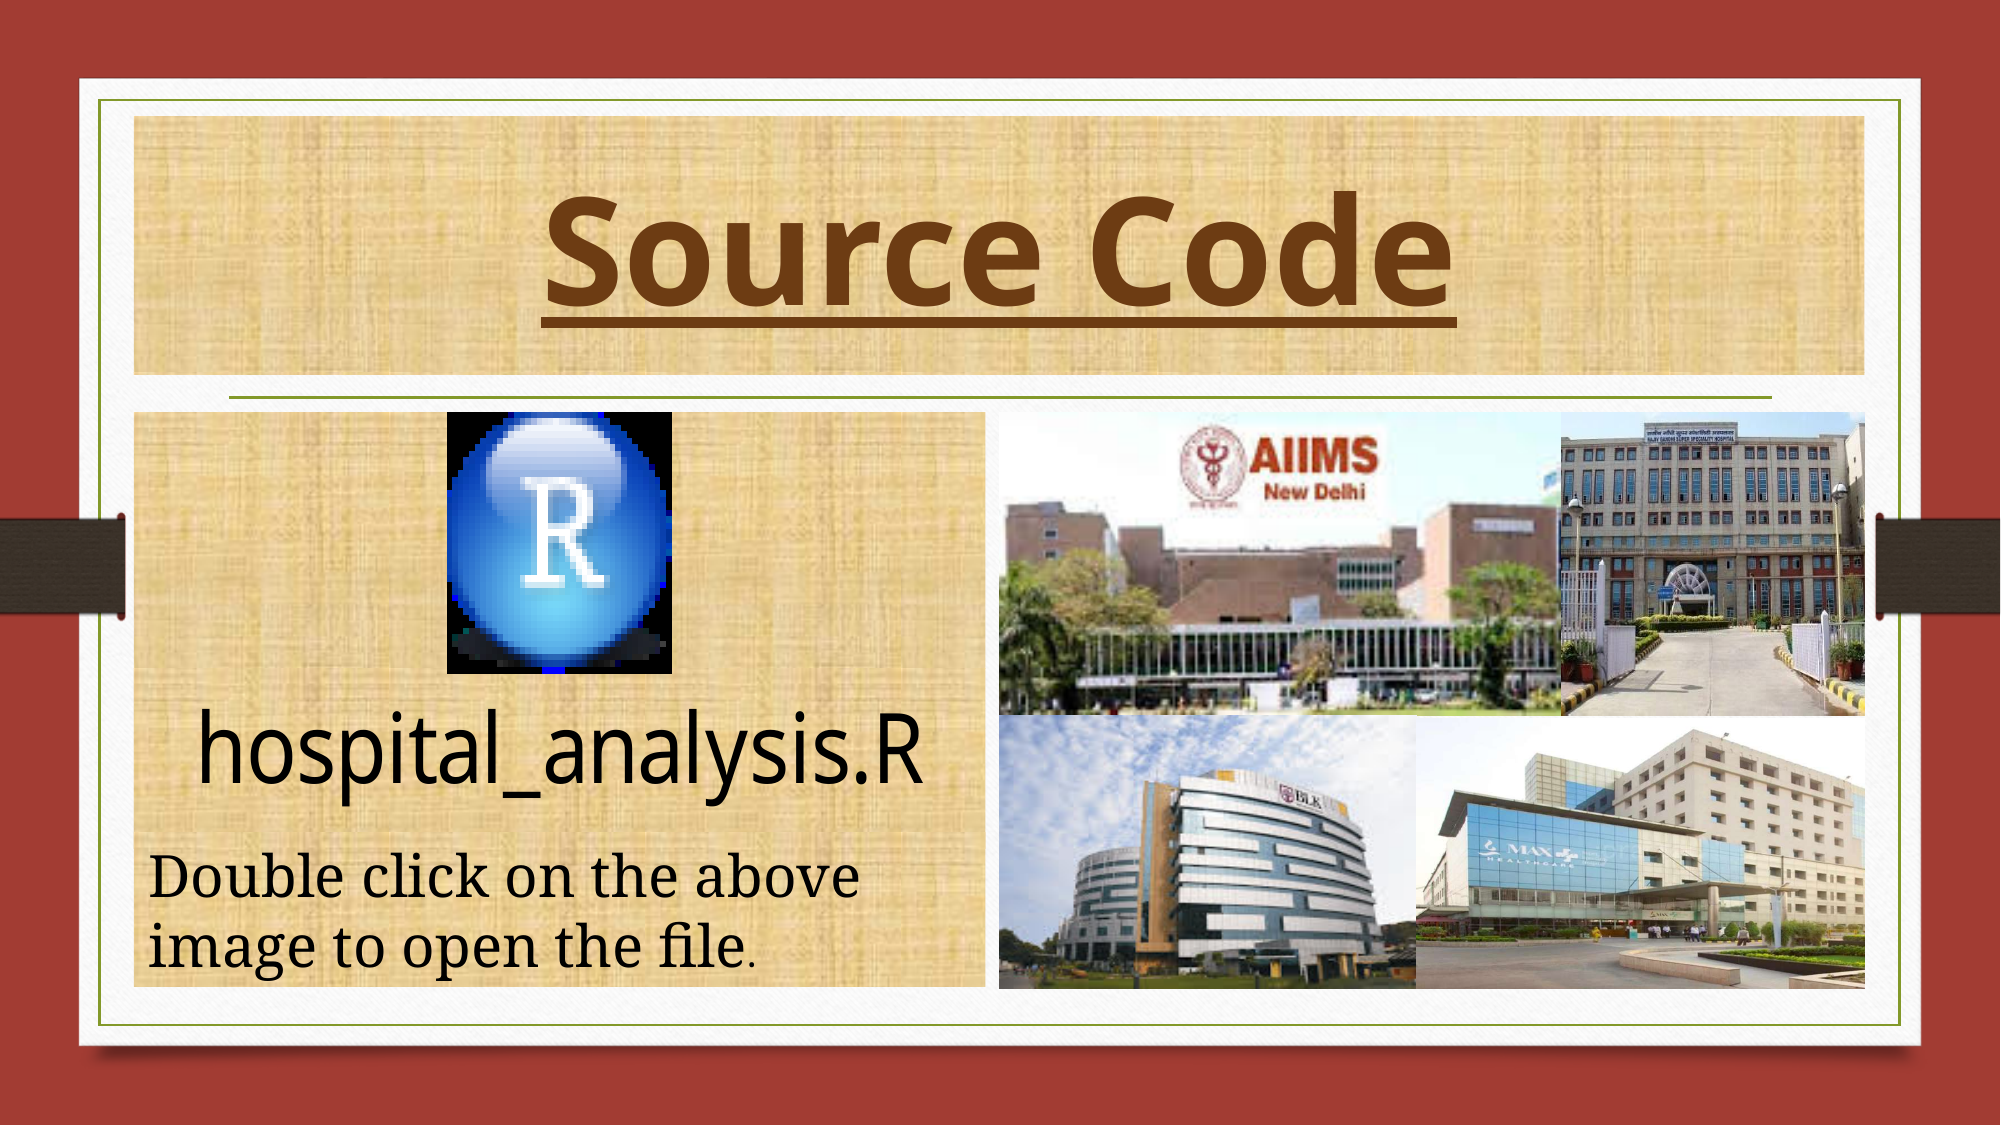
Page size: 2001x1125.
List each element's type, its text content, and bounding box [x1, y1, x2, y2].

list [999, 412, 1561, 717]
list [133, 412, 986, 849]
picture [0, 0, 2001, 1125]
title Source Code [133, 116, 1865, 375]
text_box Double click on the above image to open the file. [133, 849, 986, 987]
